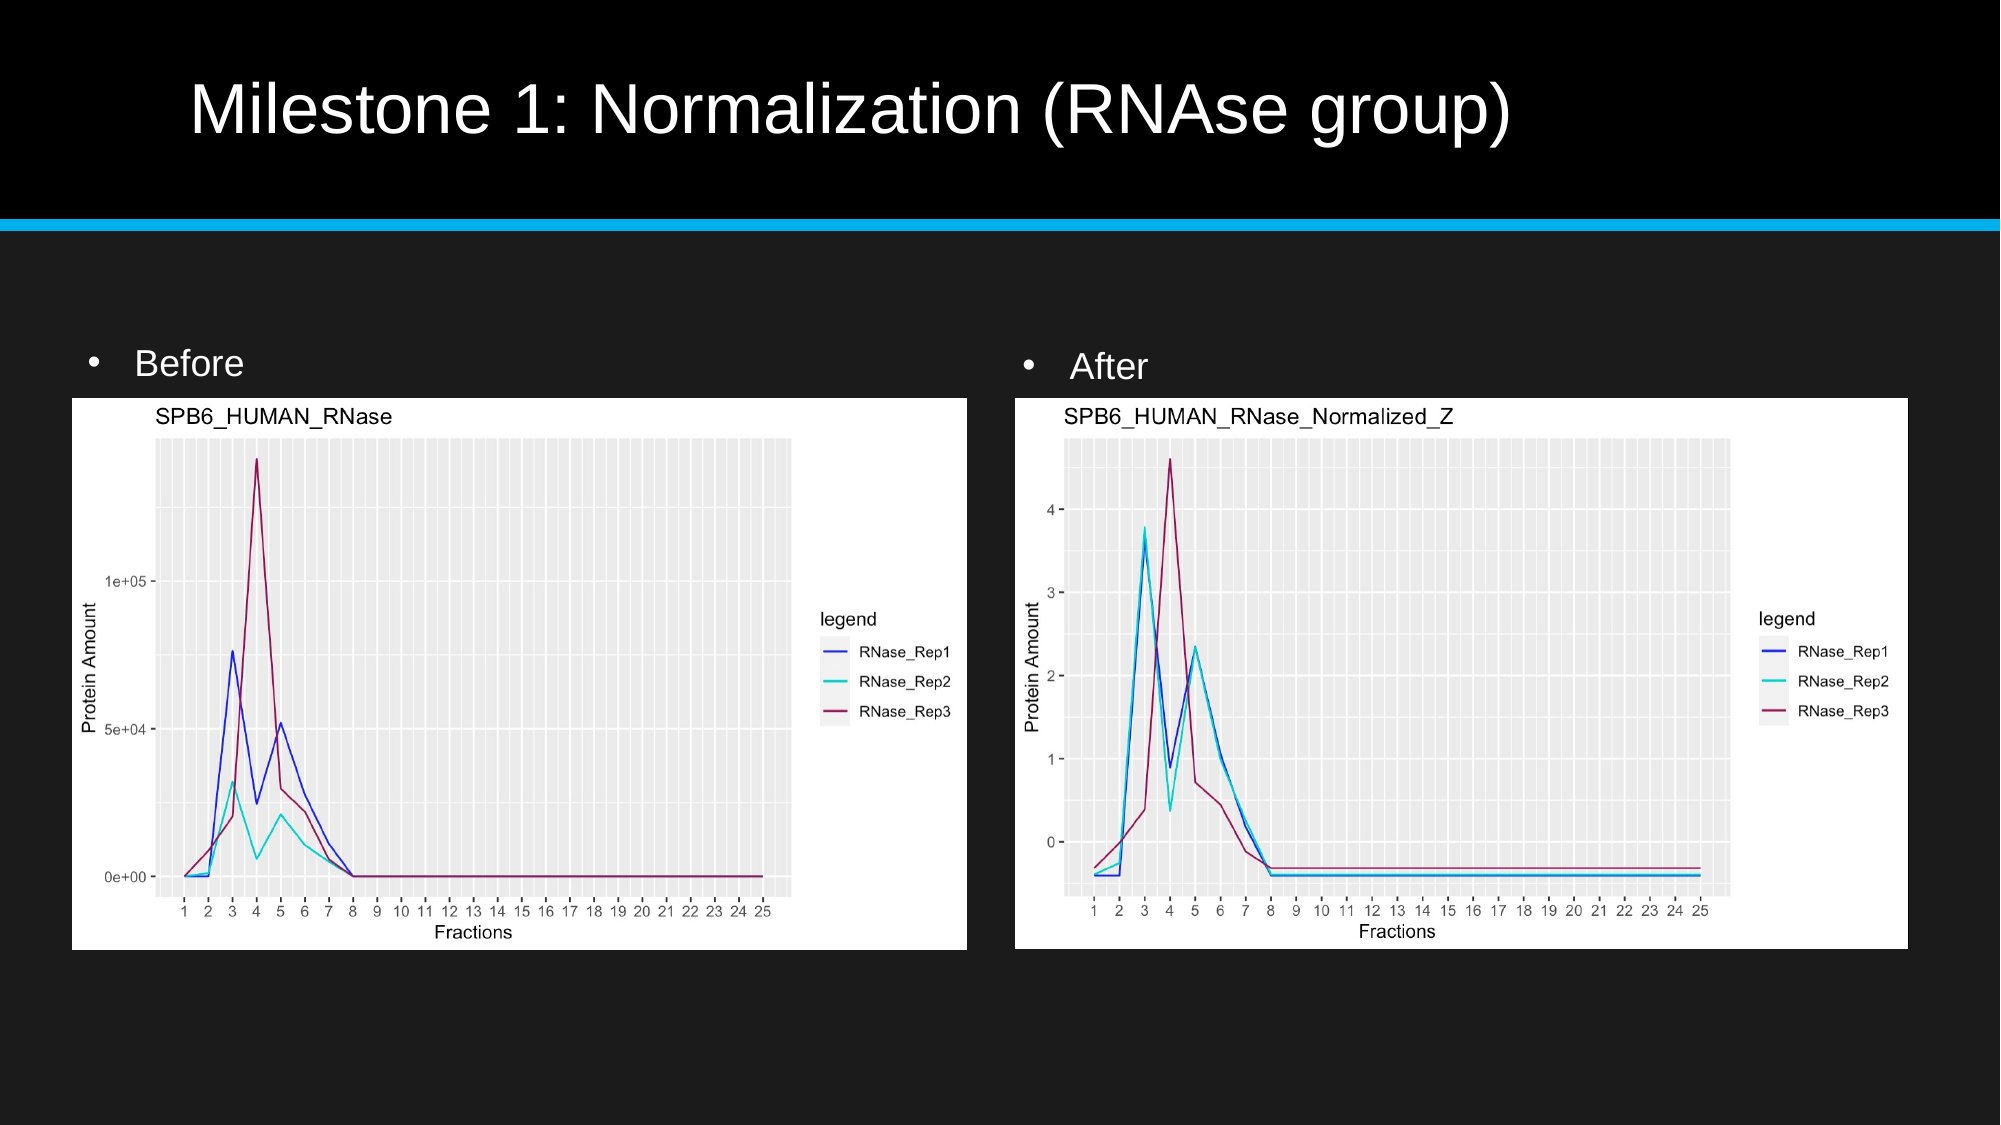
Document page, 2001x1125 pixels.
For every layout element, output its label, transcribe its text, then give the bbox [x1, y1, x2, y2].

title Milestone 1: Normalization (RNAse group) [174, 20, 1825, 201]
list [72, 398, 967, 950]
picture [1015, 398, 1909, 949]
text_box Before [72, 331, 905, 392]
text_box After [1007, 334, 1665, 395]
